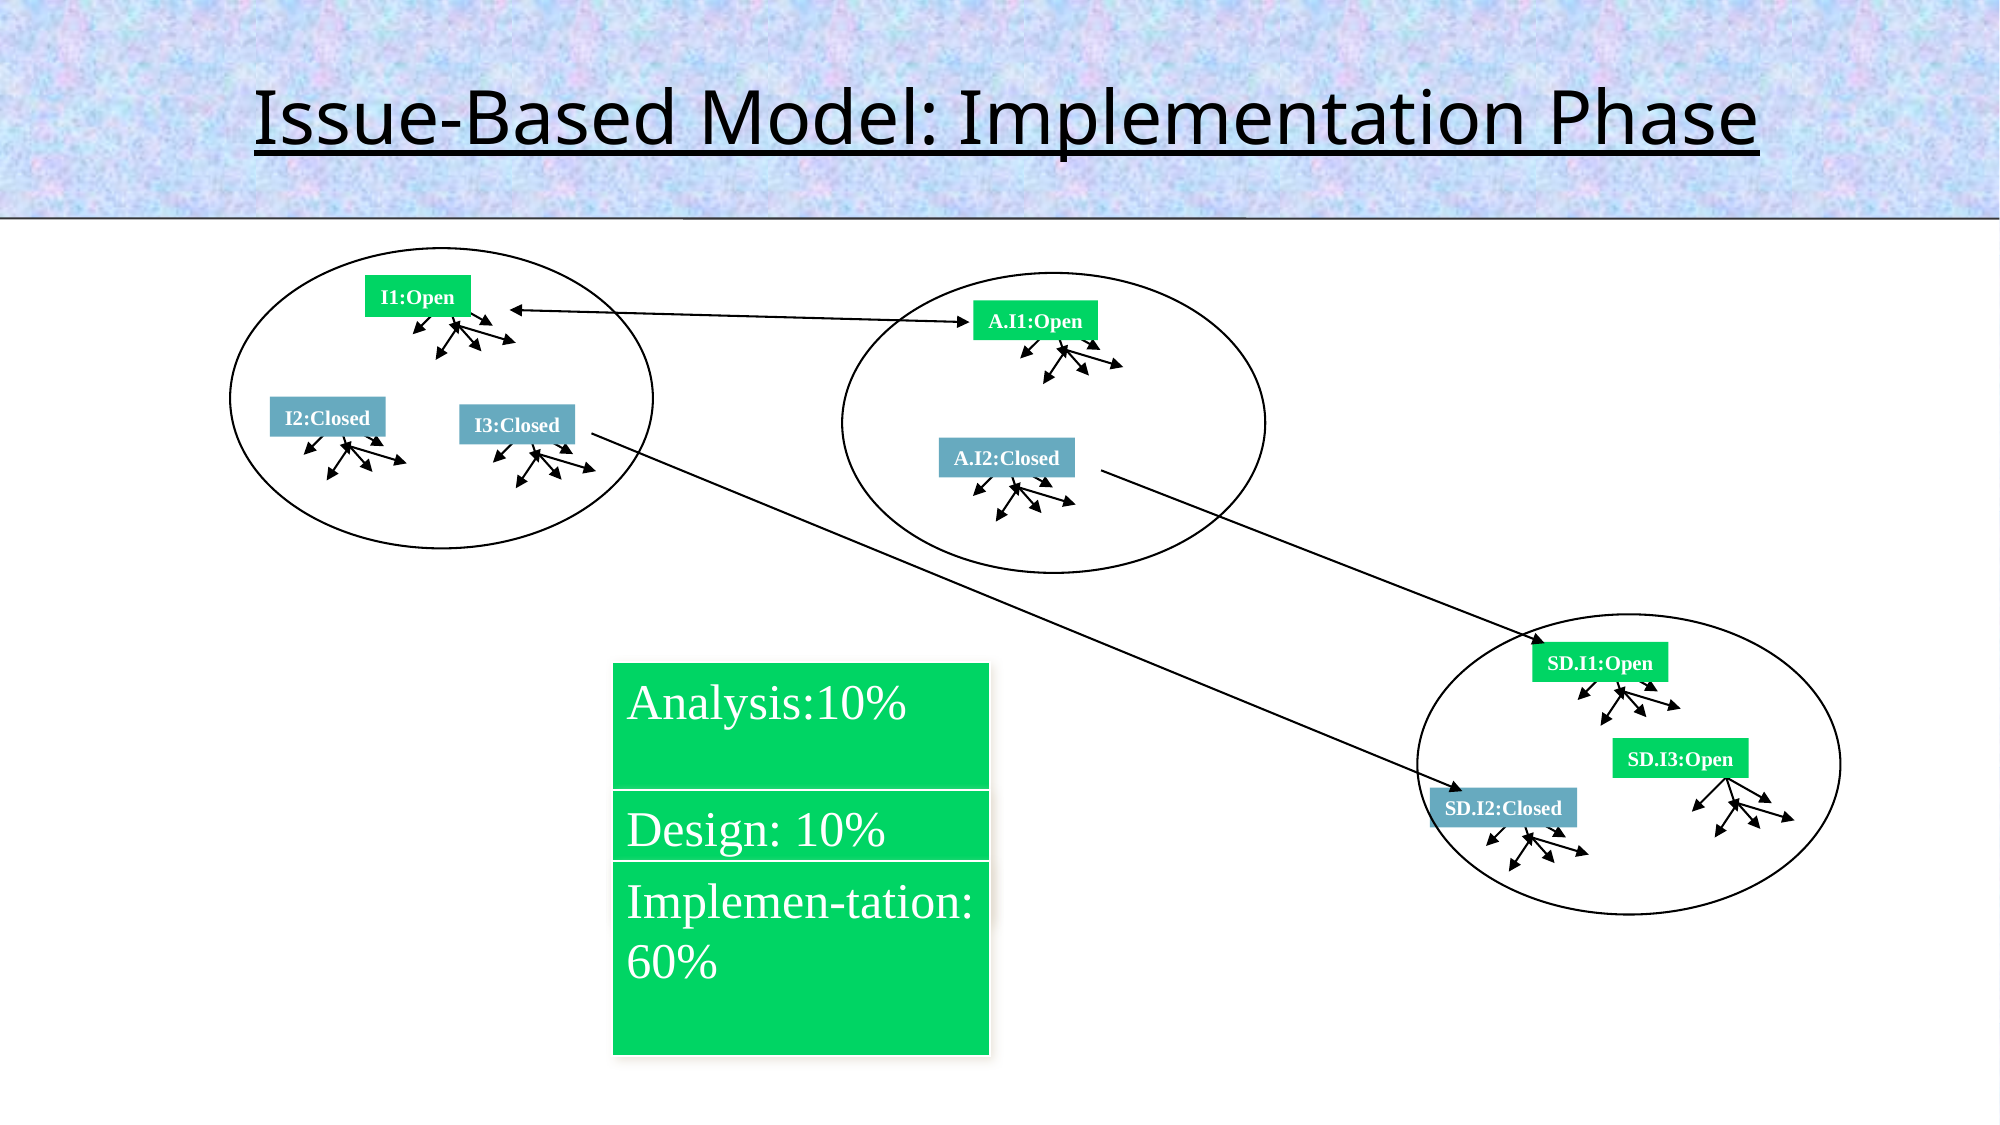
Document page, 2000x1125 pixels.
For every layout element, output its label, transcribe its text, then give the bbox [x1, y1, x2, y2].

text_box [519, 304, 970, 328]
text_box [492, 428, 597, 489]
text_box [1019, 323, 1124, 385]
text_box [303, 420, 407, 481]
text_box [1485, 811, 1589, 872]
text_box [1417, 614, 1841, 915]
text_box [1691, 777, 1795, 838]
text_box [842, 272, 1266, 573]
text_box [1101, 470, 1545, 645]
text_box Issue-Based Model: Implementation Phase [239, 62, 1776, 168]
text_box [603, 437, 1463, 793]
text_box I1:Open [365, 275, 470, 316]
text_box I2:Closed [269, 396, 386, 437]
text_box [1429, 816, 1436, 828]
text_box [412, 299, 516, 361]
picture [0, 0, 2000, 217]
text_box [611, 661, 991, 1058]
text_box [972, 461, 1076, 522]
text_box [1577, 665, 1681, 727]
text_box I3:Closed [459, 404, 576, 445]
text_box [230, 248, 653, 549]
